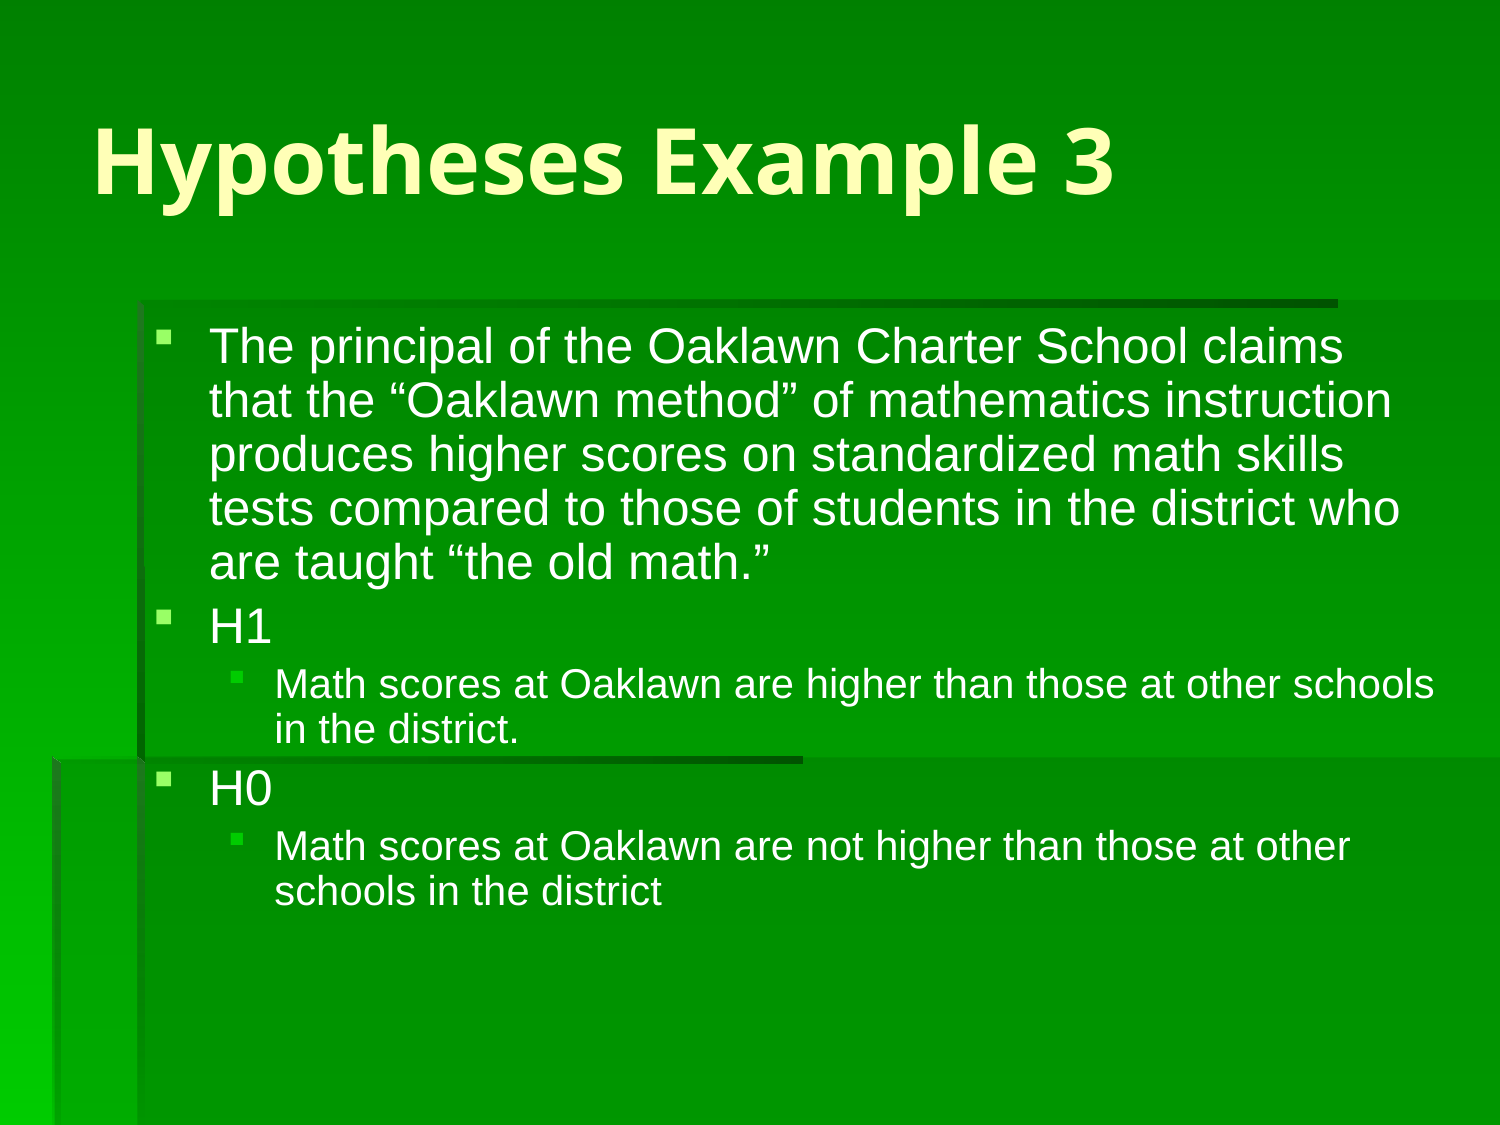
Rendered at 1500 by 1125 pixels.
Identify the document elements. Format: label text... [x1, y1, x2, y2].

list The principal of the Oaklawn Charter School claims that the “Oaklawn method” of mathematics instruction produces higher scores on standardized math skills tests compared to those of students in the district who are taught “the old math.” H1 Math scores at Oaklawn are higher than those at other schools in the district. H0 Math scores at Oaklawn are not higher than those at other schools in the district [137, 312, 1452, 1001]
title Hypotheses Example 3 [74, 39, 1451, 276]
